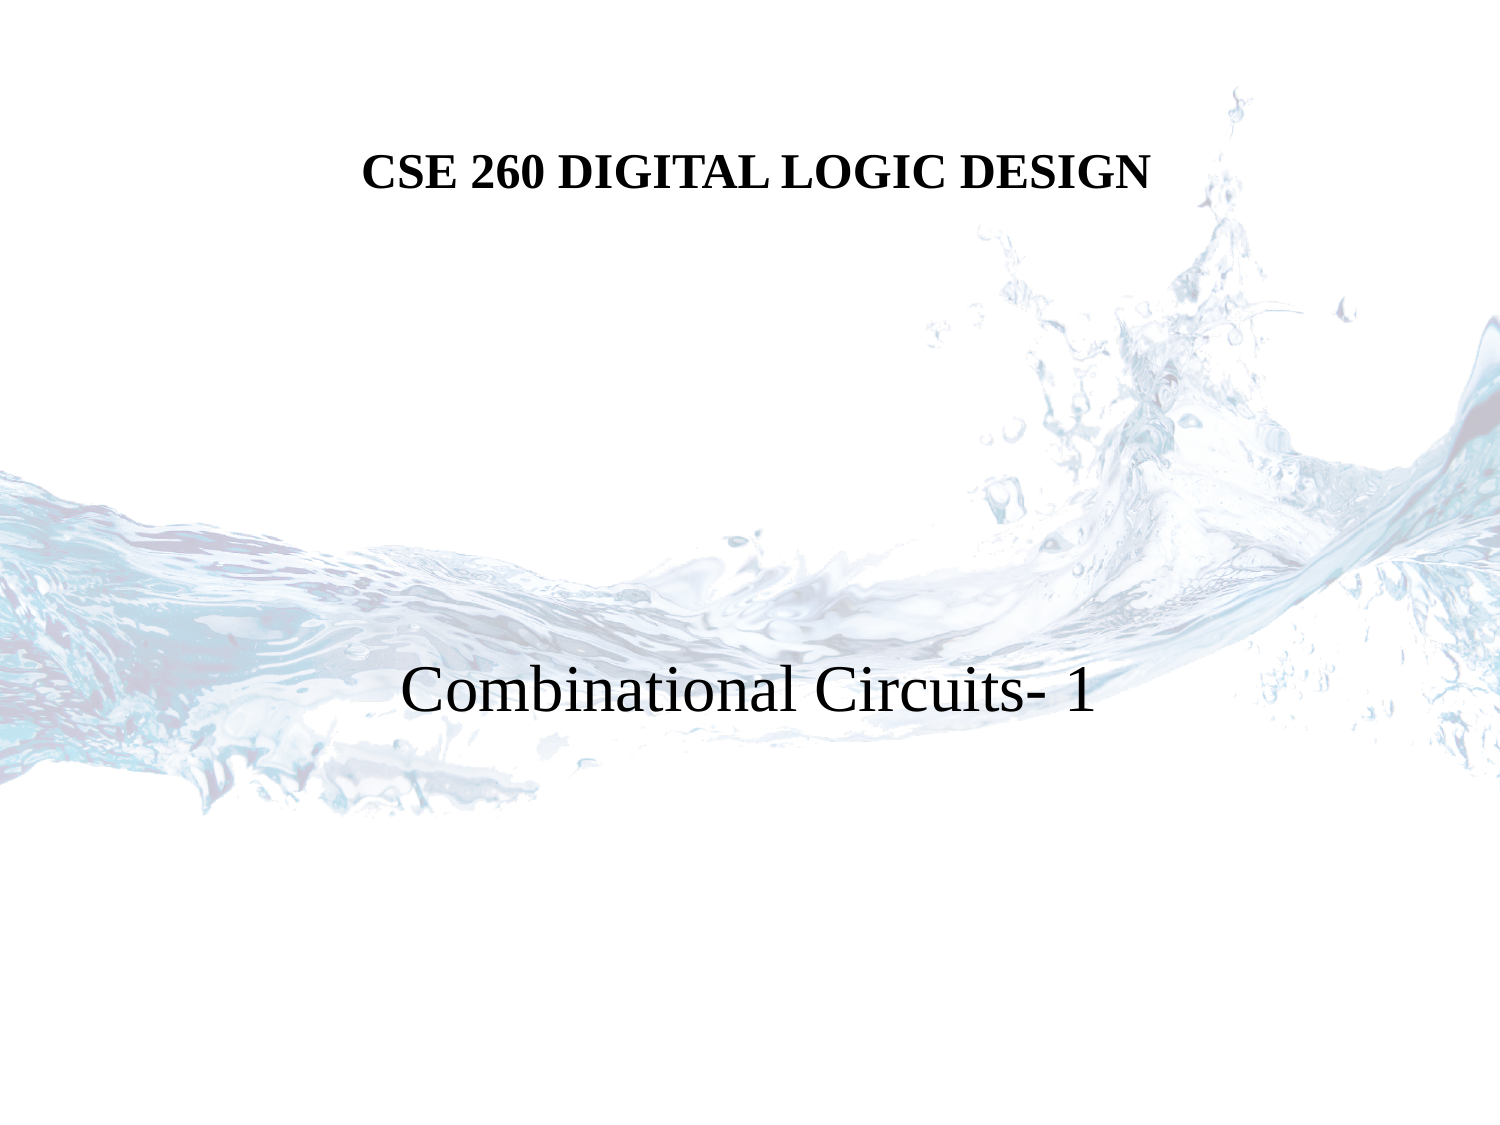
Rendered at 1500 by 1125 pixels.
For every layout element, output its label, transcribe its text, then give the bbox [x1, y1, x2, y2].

title CSE 260 DIGITAL LOGIC DESIGN [62, 75, 1438, 263]
subtitle Combinational Circuits- 1 [225, 637, 1275, 925]
